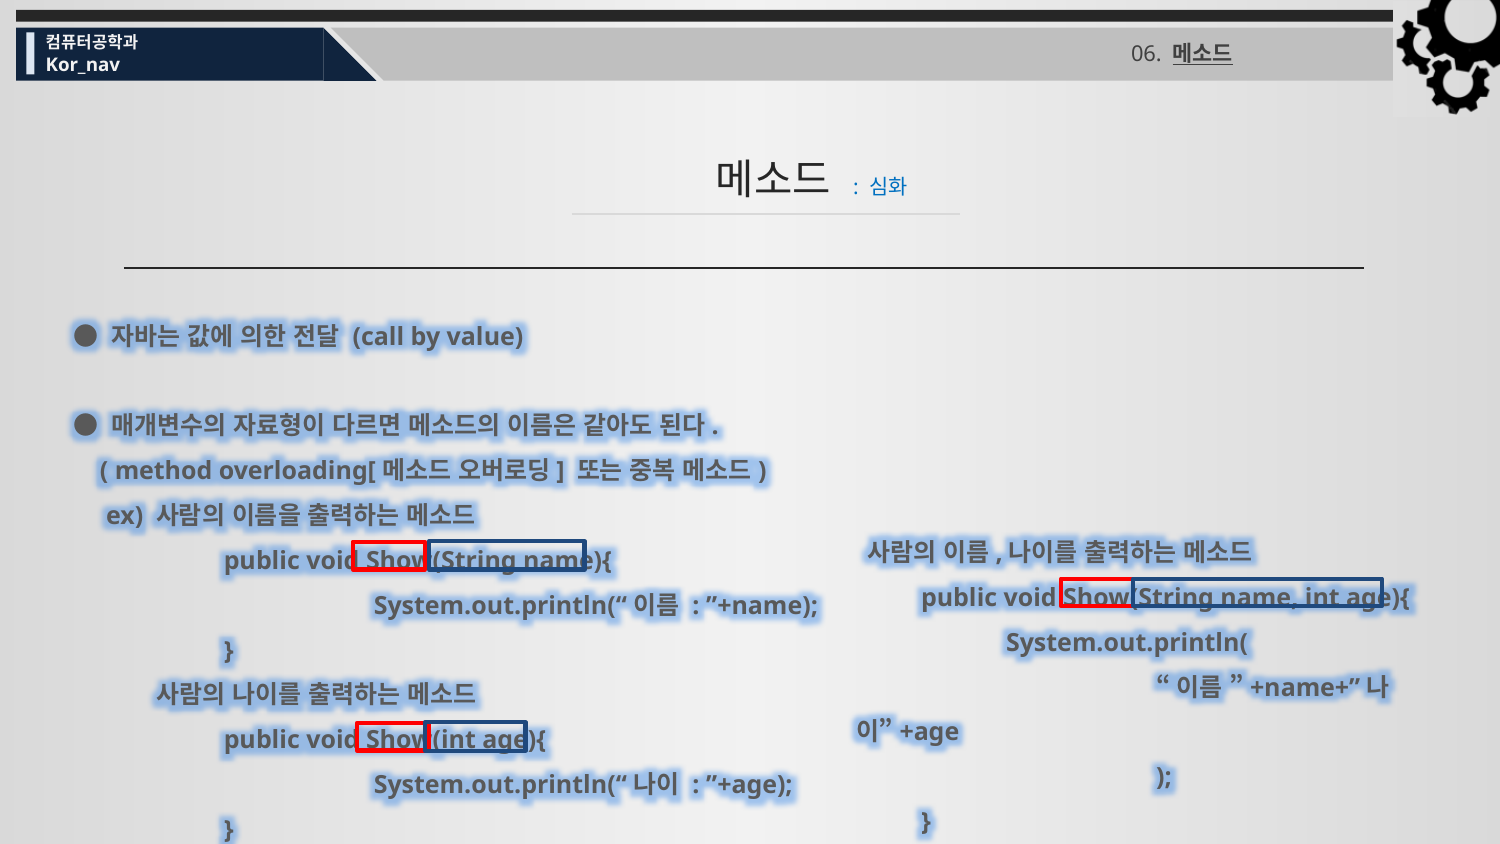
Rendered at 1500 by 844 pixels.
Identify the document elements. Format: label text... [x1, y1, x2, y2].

text_box [1059, 577, 1131, 608]
text_box [14, 26, 30, 83]
text_box [355, 721, 423, 753]
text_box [187, 295, 1102, 514]
text_box ● 자바는 값에 의한 전달 (call by value) ● 매개변수의 자료형이 다르면 메소드의 이름은 같아도 된다. ( method overloading[메소드 오버로딩] 또는 중복 메소드) ex) 사람의 이름을 출력하는 메소드 public void Show(String name){ System.out.println(“이름 : ”+name); } 사람의 나이를 출력하는 메소드 public void Show(int age){ System.out.println(“나이 : ”+age); } [58, 297, 841, 844]
text_box [1131, 577, 1384, 608]
text_box 메소드 : 심화 [571, 120, 1052, 211]
picture [1393, 0, 1500, 117]
text_box [351, 540, 427, 572]
text_box [256, 26, 321, 83]
text_box [24, 30, 37, 76]
text_box [427, 539, 587, 572]
text_box Kor_nav [30, 45, 256, 83]
text_box 컴퓨터공학과 [30, 24, 256, 45]
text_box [330, 27, 1388, 81]
text_box 사람의 이름,나이를 출력하는 메소드 public void Show(String name, int age){ System.out.println( “이름 ”+name+”나이”+age ); } [841, 514, 1480, 843]
text_box [321, 25, 328, 83]
text_box [423, 720, 528, 753]
text_box [14, 8, 1388, 24]
